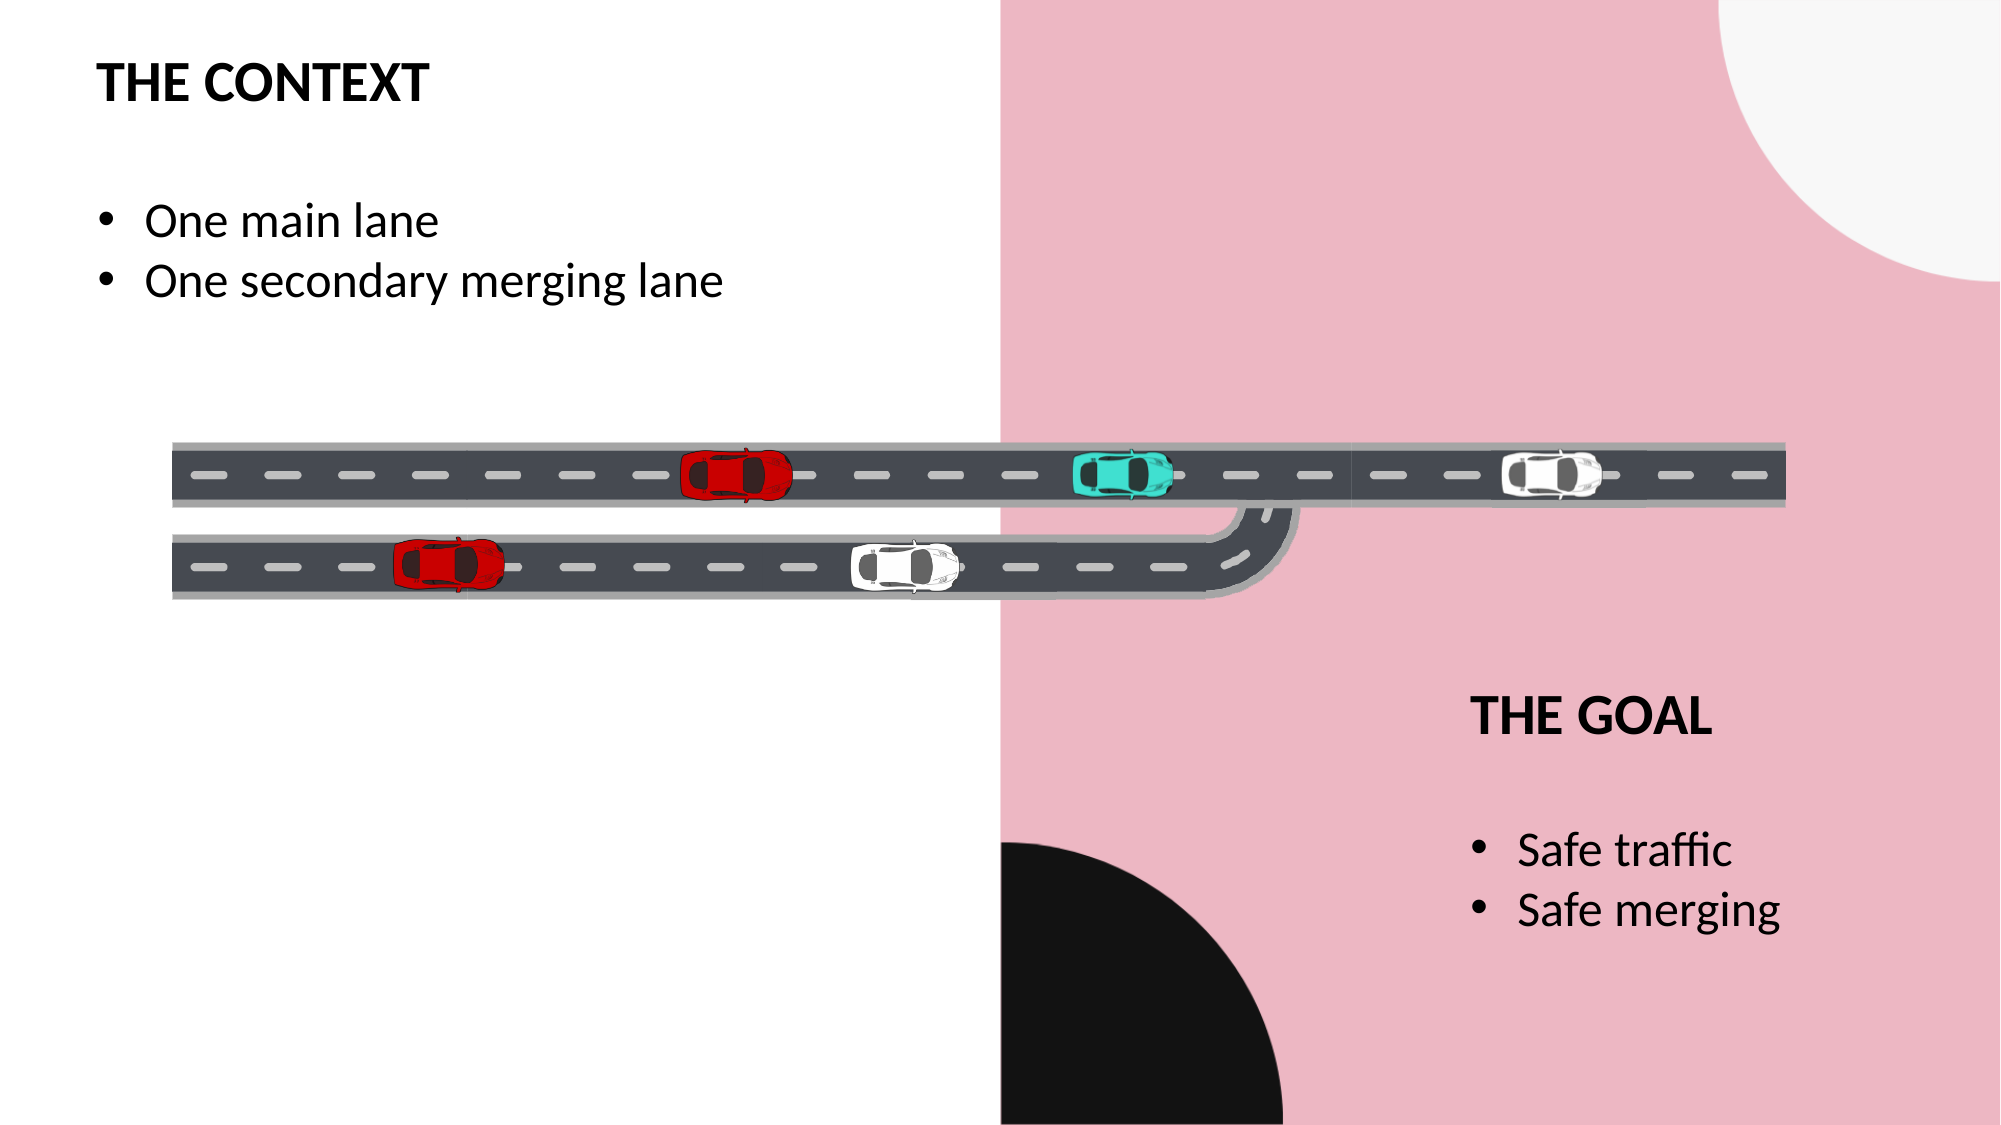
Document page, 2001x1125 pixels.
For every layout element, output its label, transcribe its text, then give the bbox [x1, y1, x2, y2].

picture [0, 0, 2001, 1125]
text_box THE CONTEXT [82, 36, 459, 121]
text_box THE GOAL Safe traffic Safe merging [1455, 668, 1922, 944]
text_box One main lane One secondary merging lane [82, 180, 740, 316]
